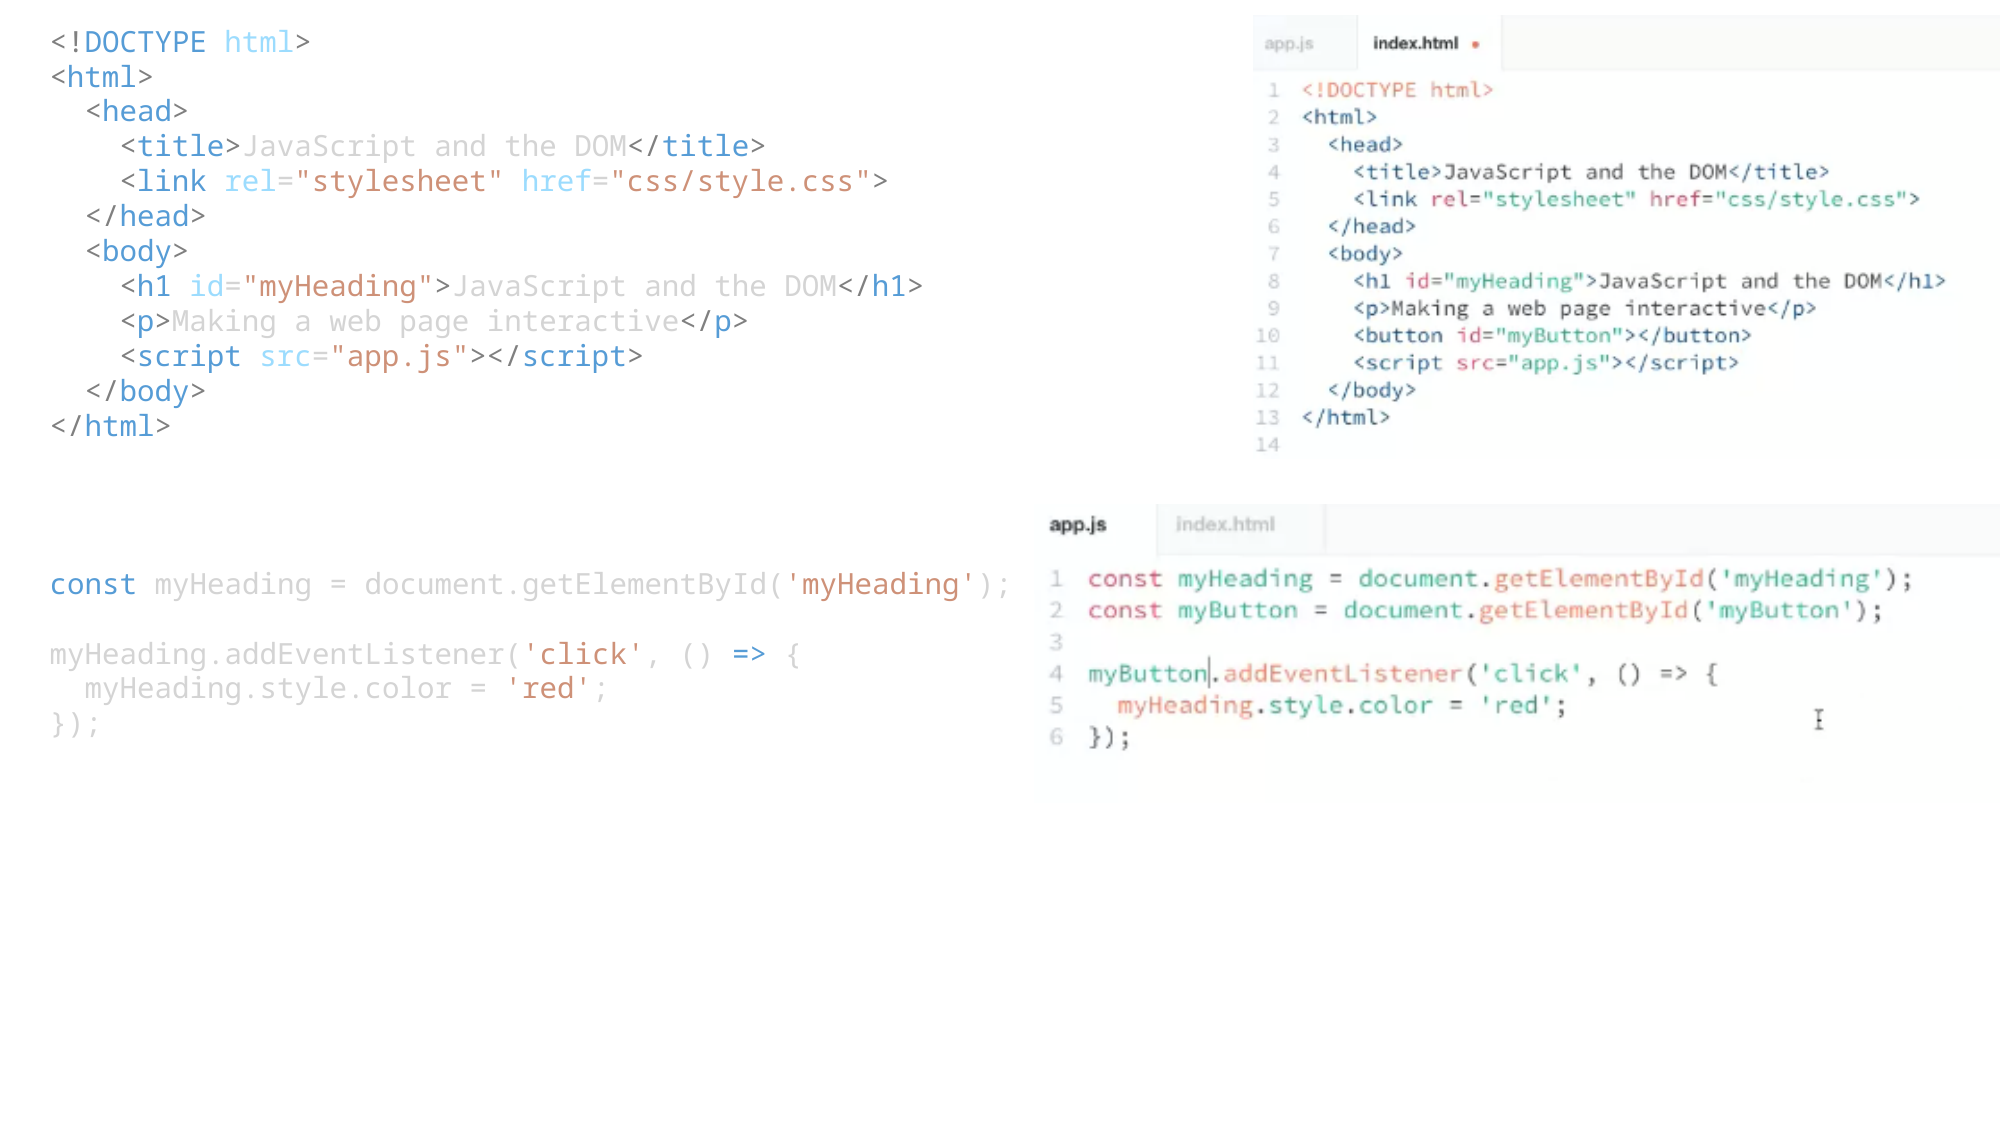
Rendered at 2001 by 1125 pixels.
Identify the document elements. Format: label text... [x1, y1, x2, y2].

picture [1253, 15, 2000, 459]
text_box <!DOCTYPE html> <html> <head> <title>JavaScript and the DOM</title> <link rel="stylesheet" href="css/style.css"> </head> <body> <h1 id="myHeading">JavaScript and the DOM</h1> <p>Making a web page interactive</p> <script src="app.js"></script> </body> </html> [34, 15, 1035, 520]
picture [1034, 504, 2000, 803]
text_box const myHeading = document.getElementById('myHeading'); myHeading.addEventListener('click', () => { myHeading.style.color = 'red'; }); [34, 557, 1034, 748]
